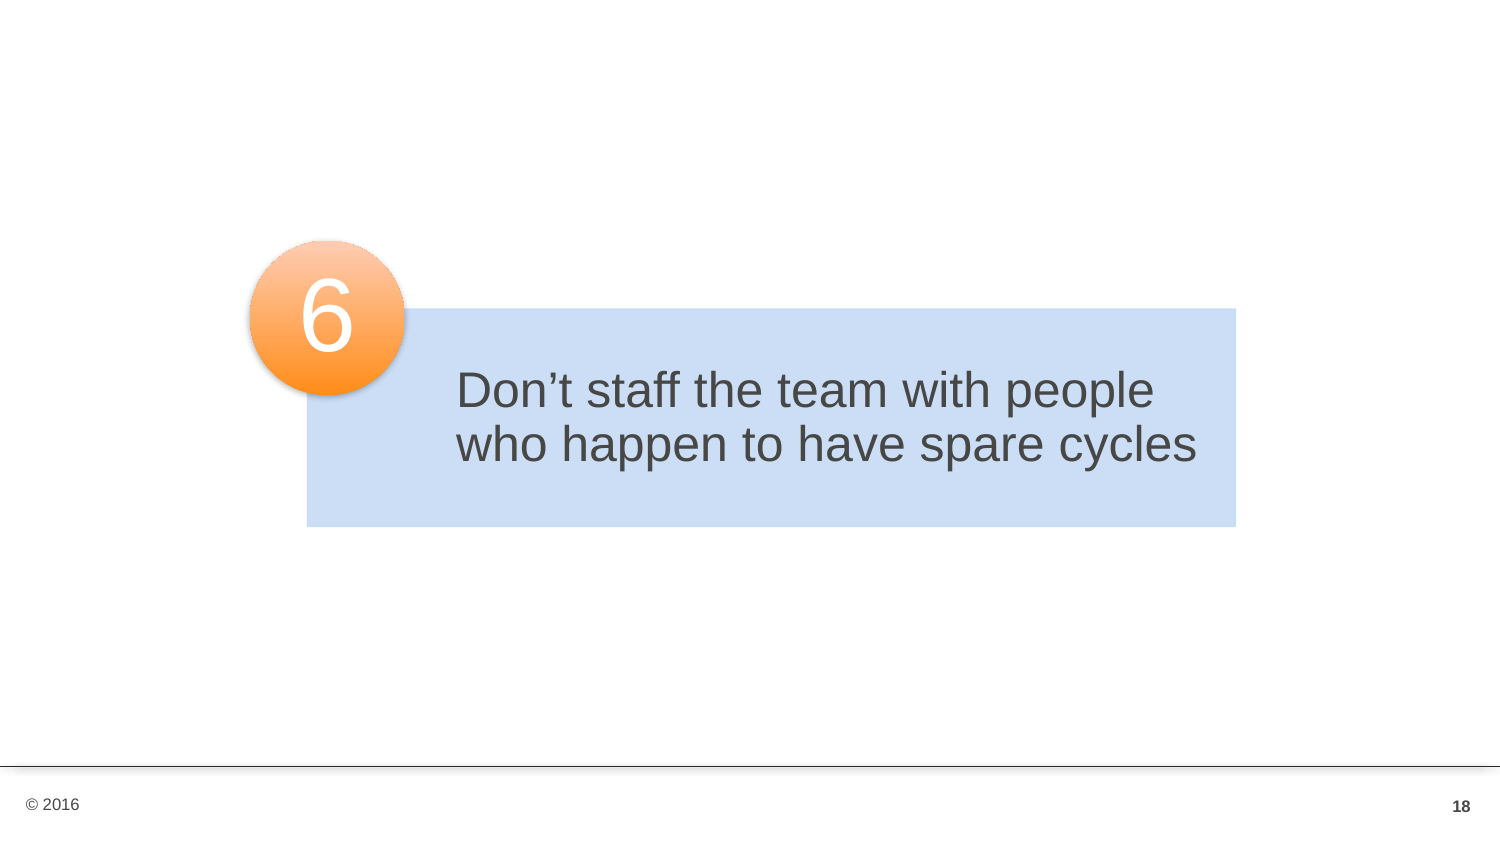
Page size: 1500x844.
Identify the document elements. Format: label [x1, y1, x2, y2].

text_box [249, 45, 1251, 713]
